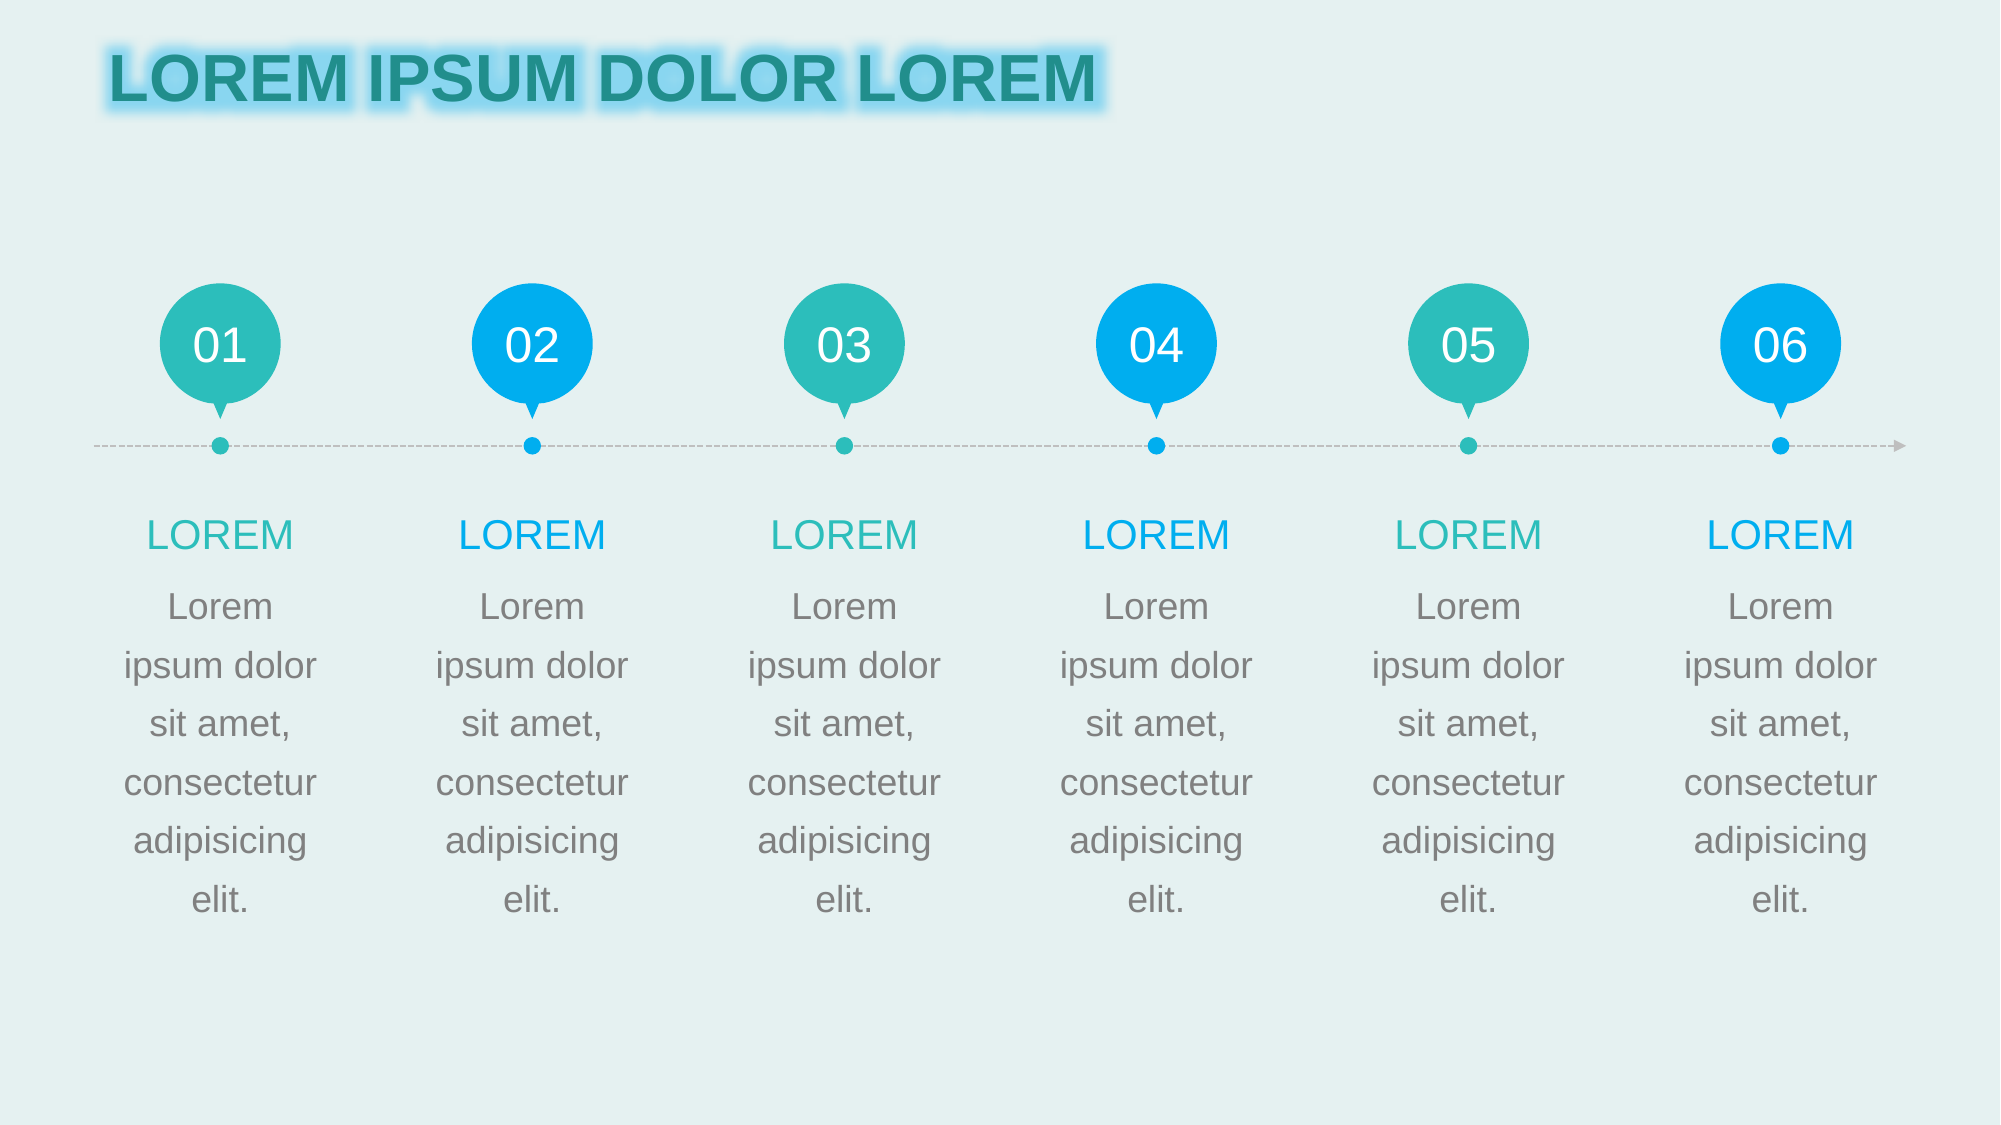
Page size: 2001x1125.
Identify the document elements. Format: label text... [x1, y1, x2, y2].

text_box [1361, 283, 1576, 1038]
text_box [1673, 283, 1888, 1038]
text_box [113, 283, 328, 1038]
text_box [737, 283, 952, 1038]
text_box LOREM IPSUM DOLOR LOREM [93, 27, 1888, 133]
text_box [425, 283, 640, 1038]
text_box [1049, 283, 1264, 1038]
